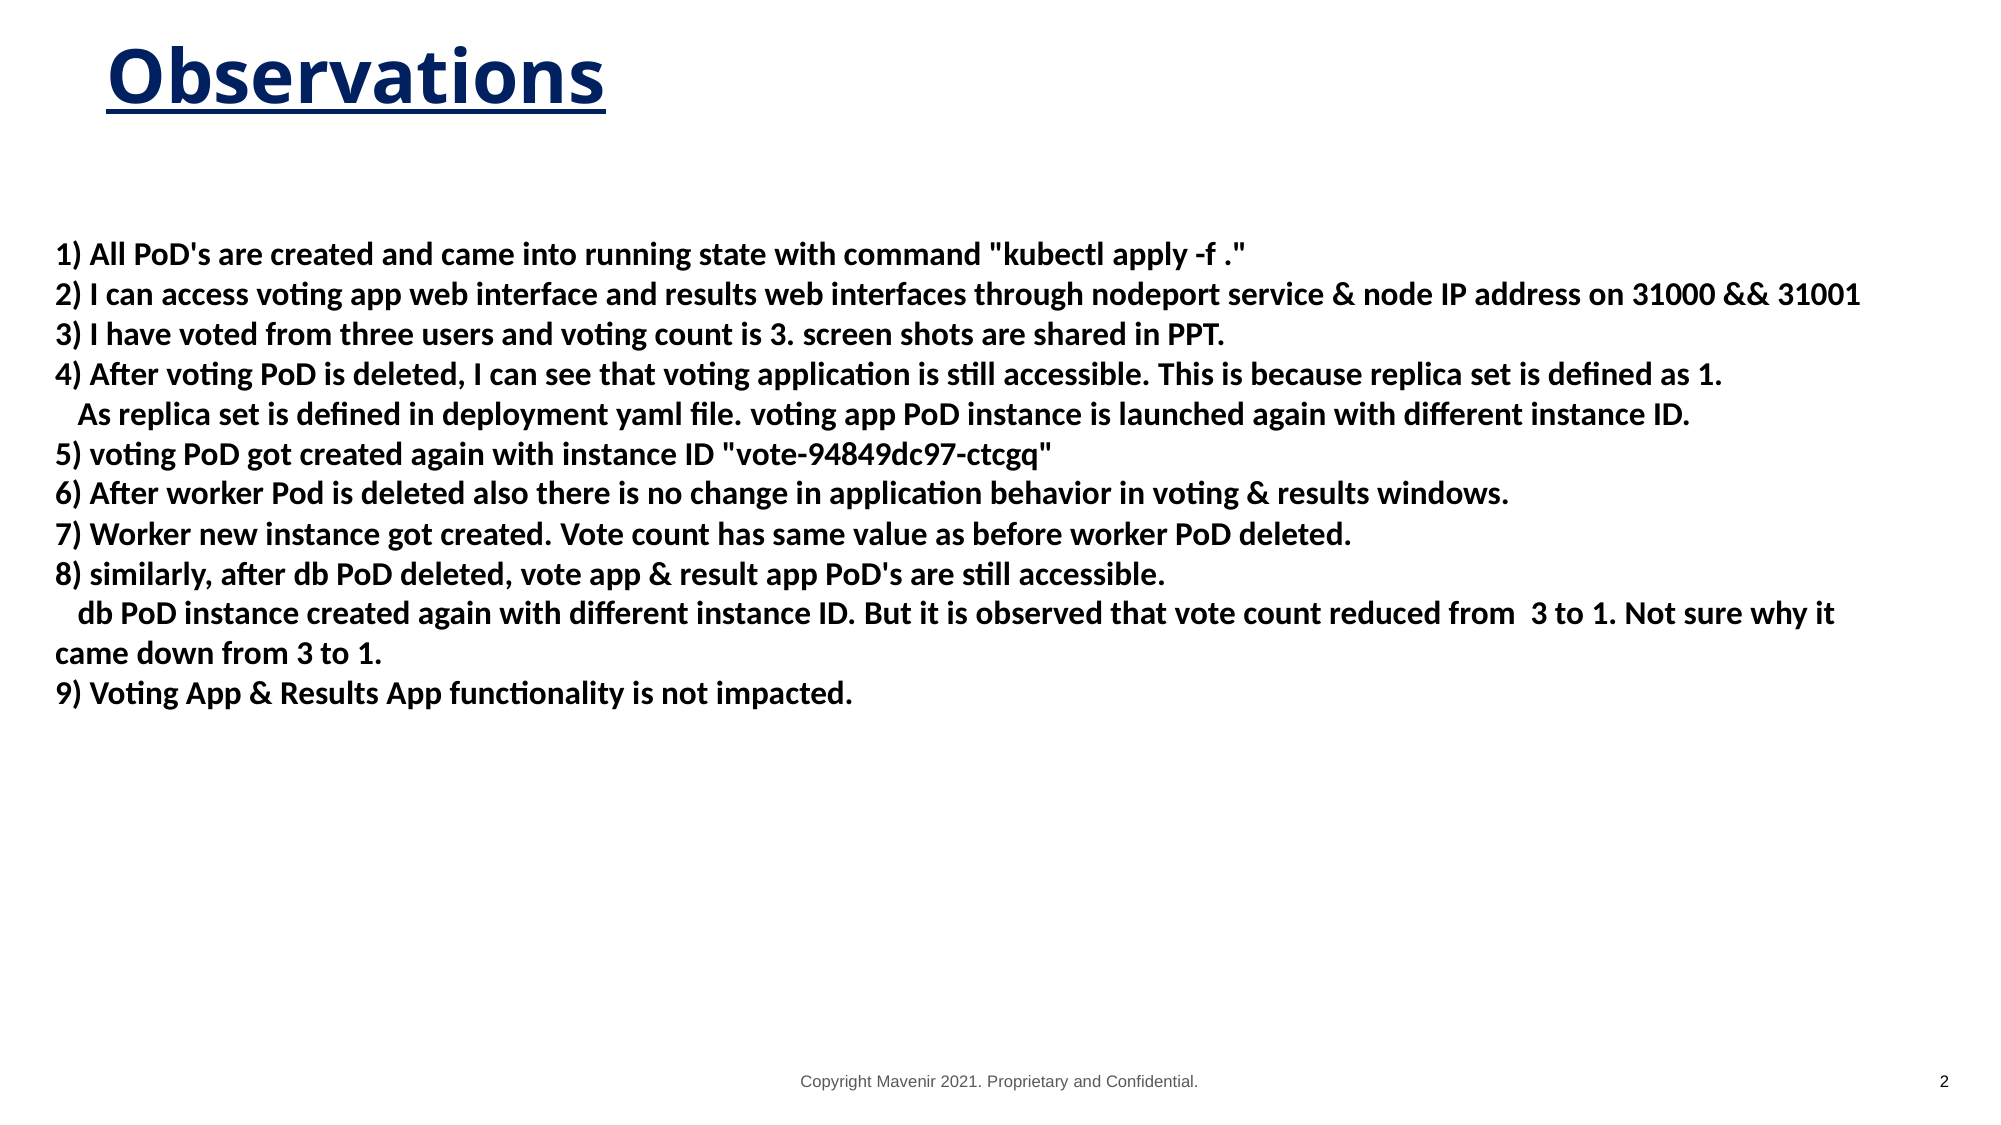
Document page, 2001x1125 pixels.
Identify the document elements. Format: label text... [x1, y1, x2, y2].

text_box 1) All PoD's are created and came into running state with command "kubectl apply -f ." 2) I can access voting app web interface and results web interfaces through nodeport service & node IP address on 31000 && 31001 3) I have voted from three users and voting count is 3. screen shots are shared in PPT. 4) After voting PoD is deleted, I can see that voting application is still accessible. This is because replica set is defined as 1. As replica set is defined in deployment yaml file. voting app PoD instance is launched again with different instance ID. 5) voting PoD got created again with instance ID "vote-94849dc97-ctcgq" 6) After worker Pod is deleted also there is no change in application behavior in voting & results windows. 7) Worker new instance got created. Vote count has same value as before worker PoD deleted. 8) similarly, after db PoD deleted, vote app & result app PoD's are still accessible. db PoD instance created again with different instance ID. But it is observed that vote count reduced from 3 to 1. Not sure why it came down from 3 to 1. 9) Voting App & Results App functionality is not impacted. [40, 189, 1900, 764]
title Observations [91, 33, 1951, 120]
